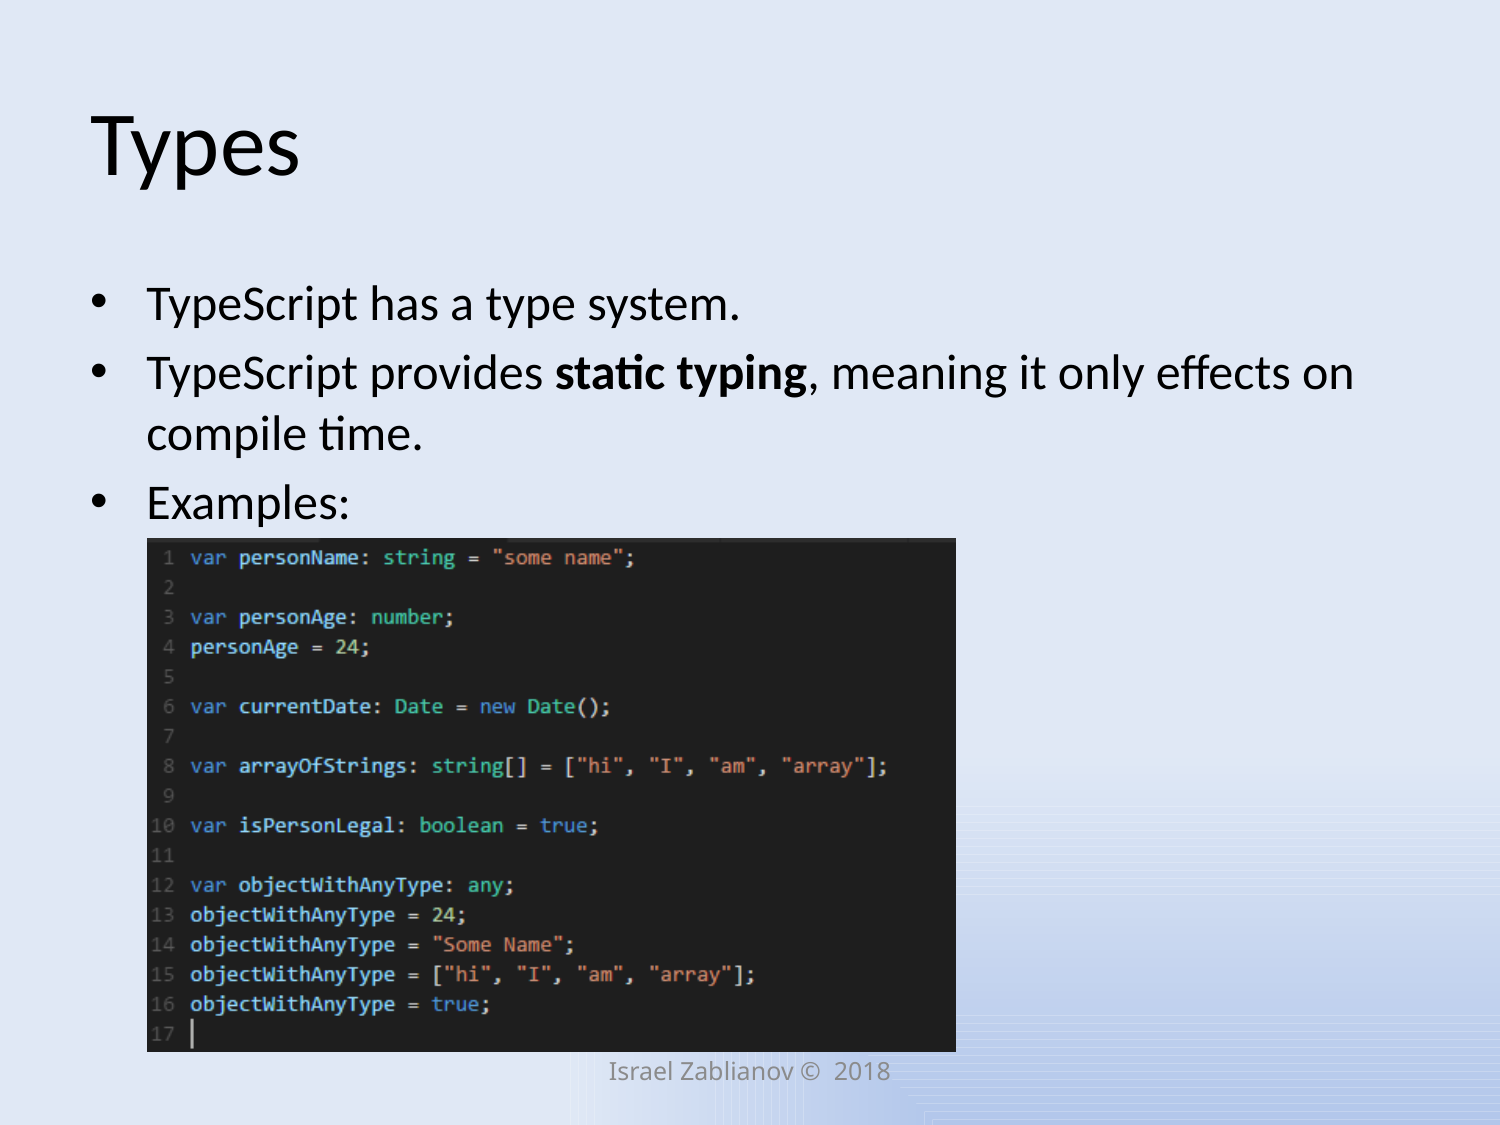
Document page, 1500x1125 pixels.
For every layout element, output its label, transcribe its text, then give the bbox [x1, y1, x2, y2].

title Types [75, 45, 1425, 233]
picture [147, 538, 956, 1052]
footer Israel Zablianov © 2018 [512, 1042, 988, 1103]
list TypeScript has a type system. TypeScript provides static typing, meaning it only effects on compile time. Examples: [75, 262, 1425, 1005]
